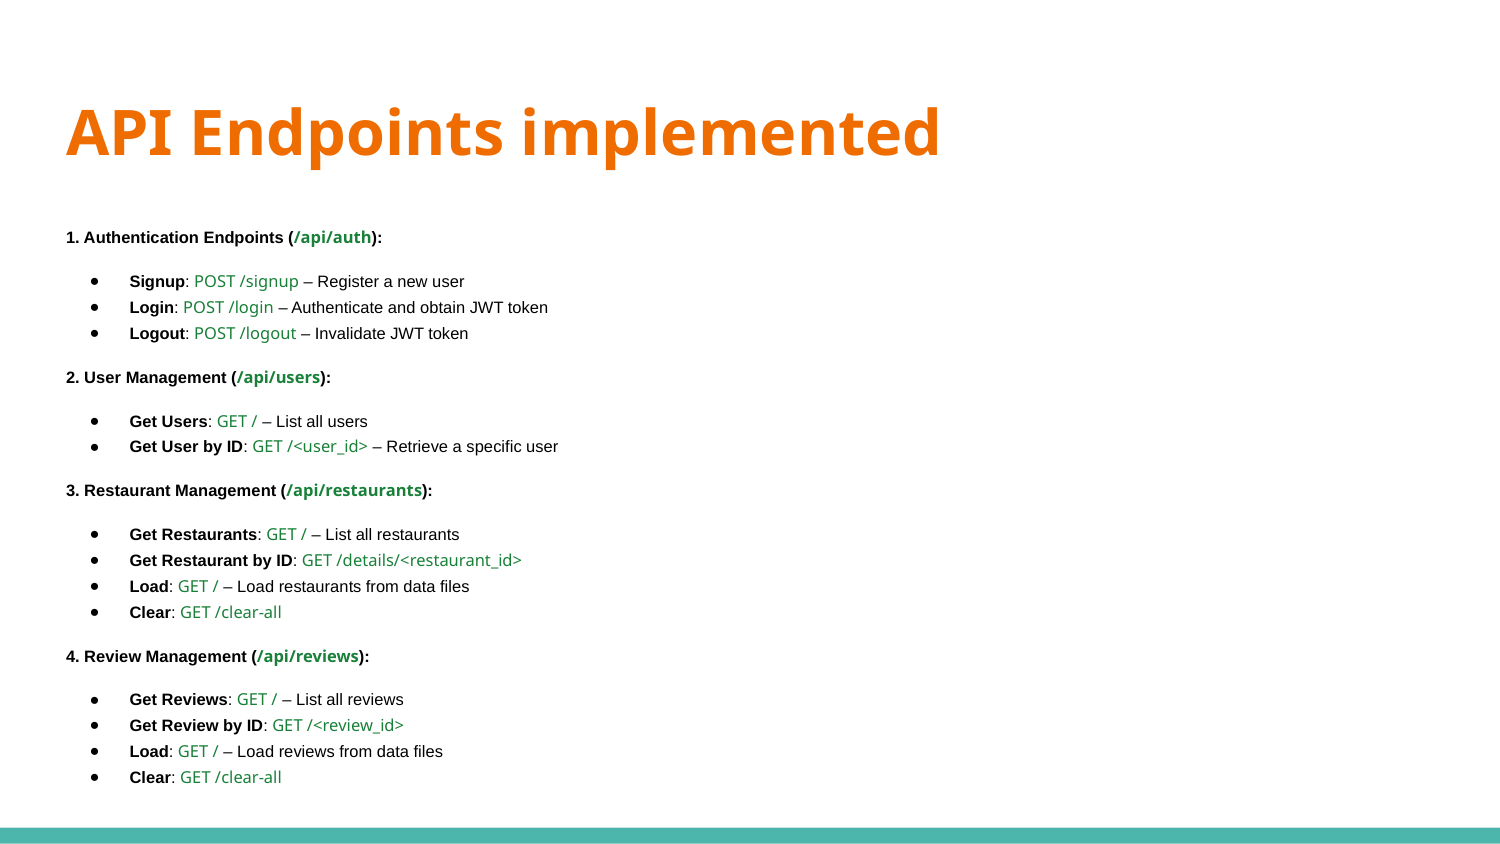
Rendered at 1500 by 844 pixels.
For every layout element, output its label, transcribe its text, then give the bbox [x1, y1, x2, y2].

list 1. Authentication Endpoints (/api/auth): Signup: POST /signup – Register a new user Login: POST /login – Authenticate and obtain JWT token Logout: POST /logout – Invalidate JWT token 2. User Management (/api/users): Get Users: GET / – List all users Get User by ID: GET /<user_id> – Retrieve a specific user 3. Restaurant Management (/api/restaurants): Get Restaurants: GET / – List all restaurants Get Restaurant by ID: GET /details/<restaurant_id> Load: GET / – Load restaurants from data files Clear: GET /clear-all 4. Review Management (/api/reviews): Get Reviews: GET / – List all reviews Get Review by ID: GET /<review_id> Load: GET / – Load reviews from data files Clear: GET /clear-all [51, 207, 1449, 807]
title API Endpoints implemented [51, 72, 1449, 189]
